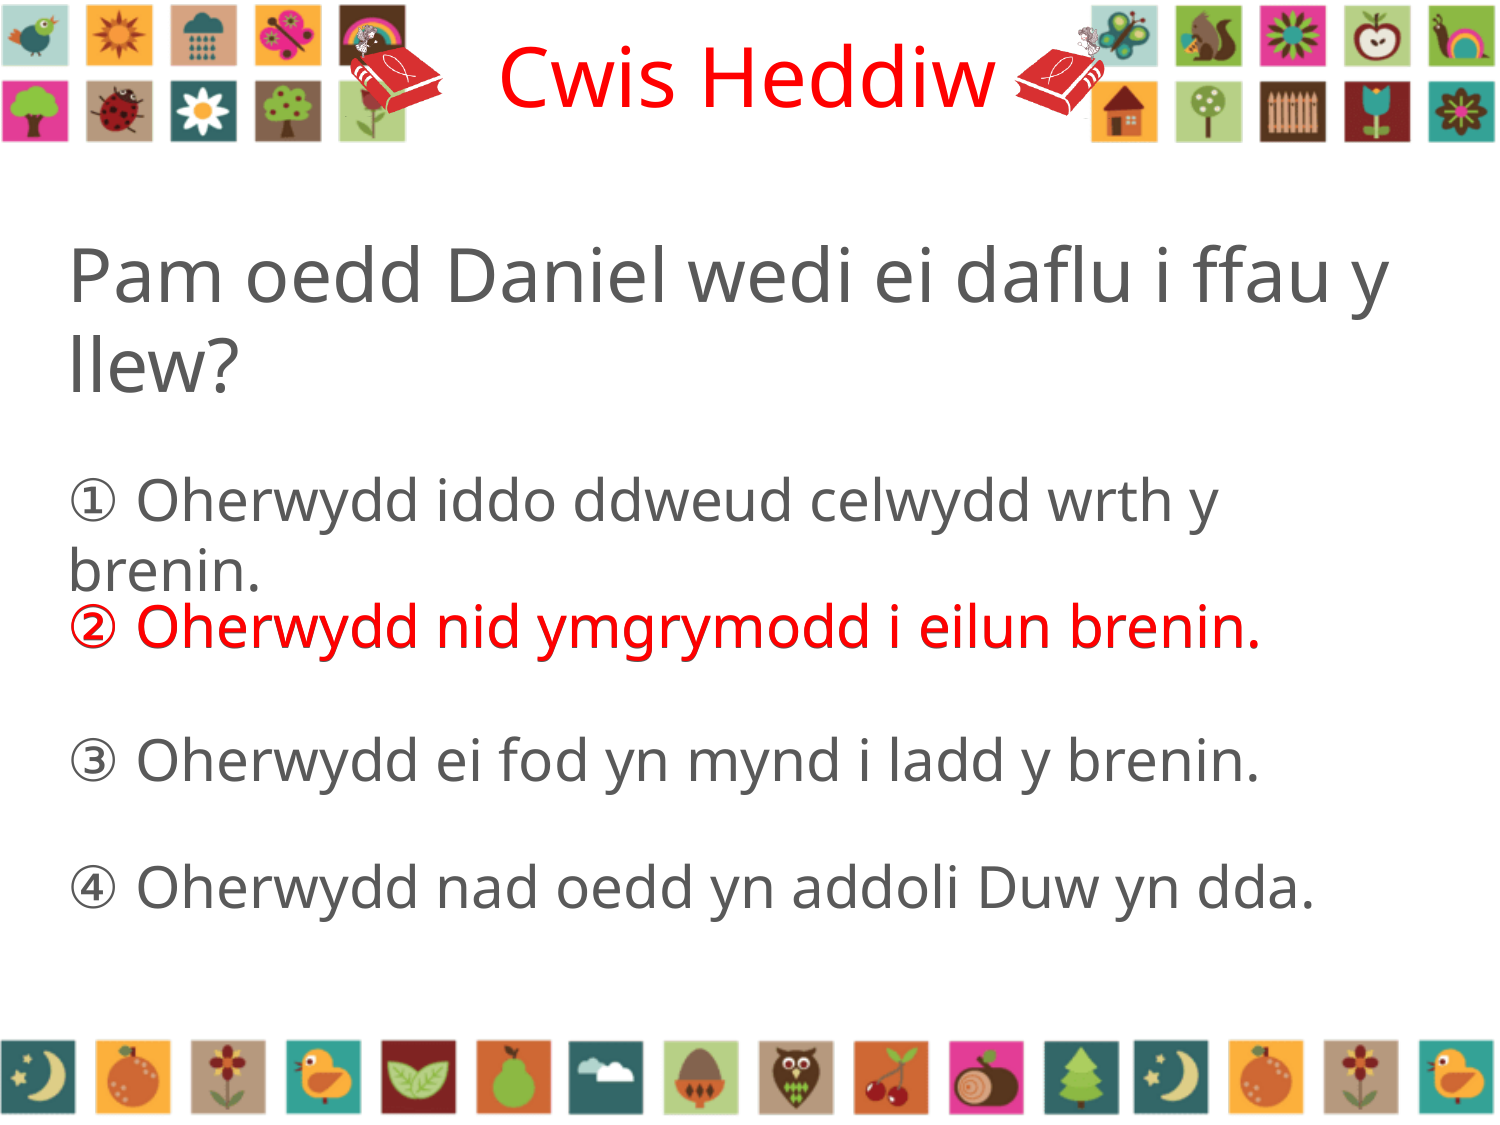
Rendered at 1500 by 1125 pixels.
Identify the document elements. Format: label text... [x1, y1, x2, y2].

picture [0, 3, 475, 150]
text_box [0, 1028, 1500, 1118]
text_box ④ Oherwydd nad oedd yn addoli Duw yn dda. [53, 842, 1483, 928]
text_box Cwis Heddiw [425, 16, 1078, 131]
text_box Pam oedd Daniel wedi ei daflu i ffau y llew? [53, 219, 1436, 415]
picture [982, 3, 1500, 150]
text_box ① Oherwydd iddo ddweud celwydd wrth y brenin. [53, 456, 1436, 581]
text_box ② Oherwydd nid ymgrymodd i eilun brenin. [53, 581, 1483, 667]
text_box ③ Oherwydd ei fod yn mynd i ladd y brenin. [53, 716, 1483, 801]
